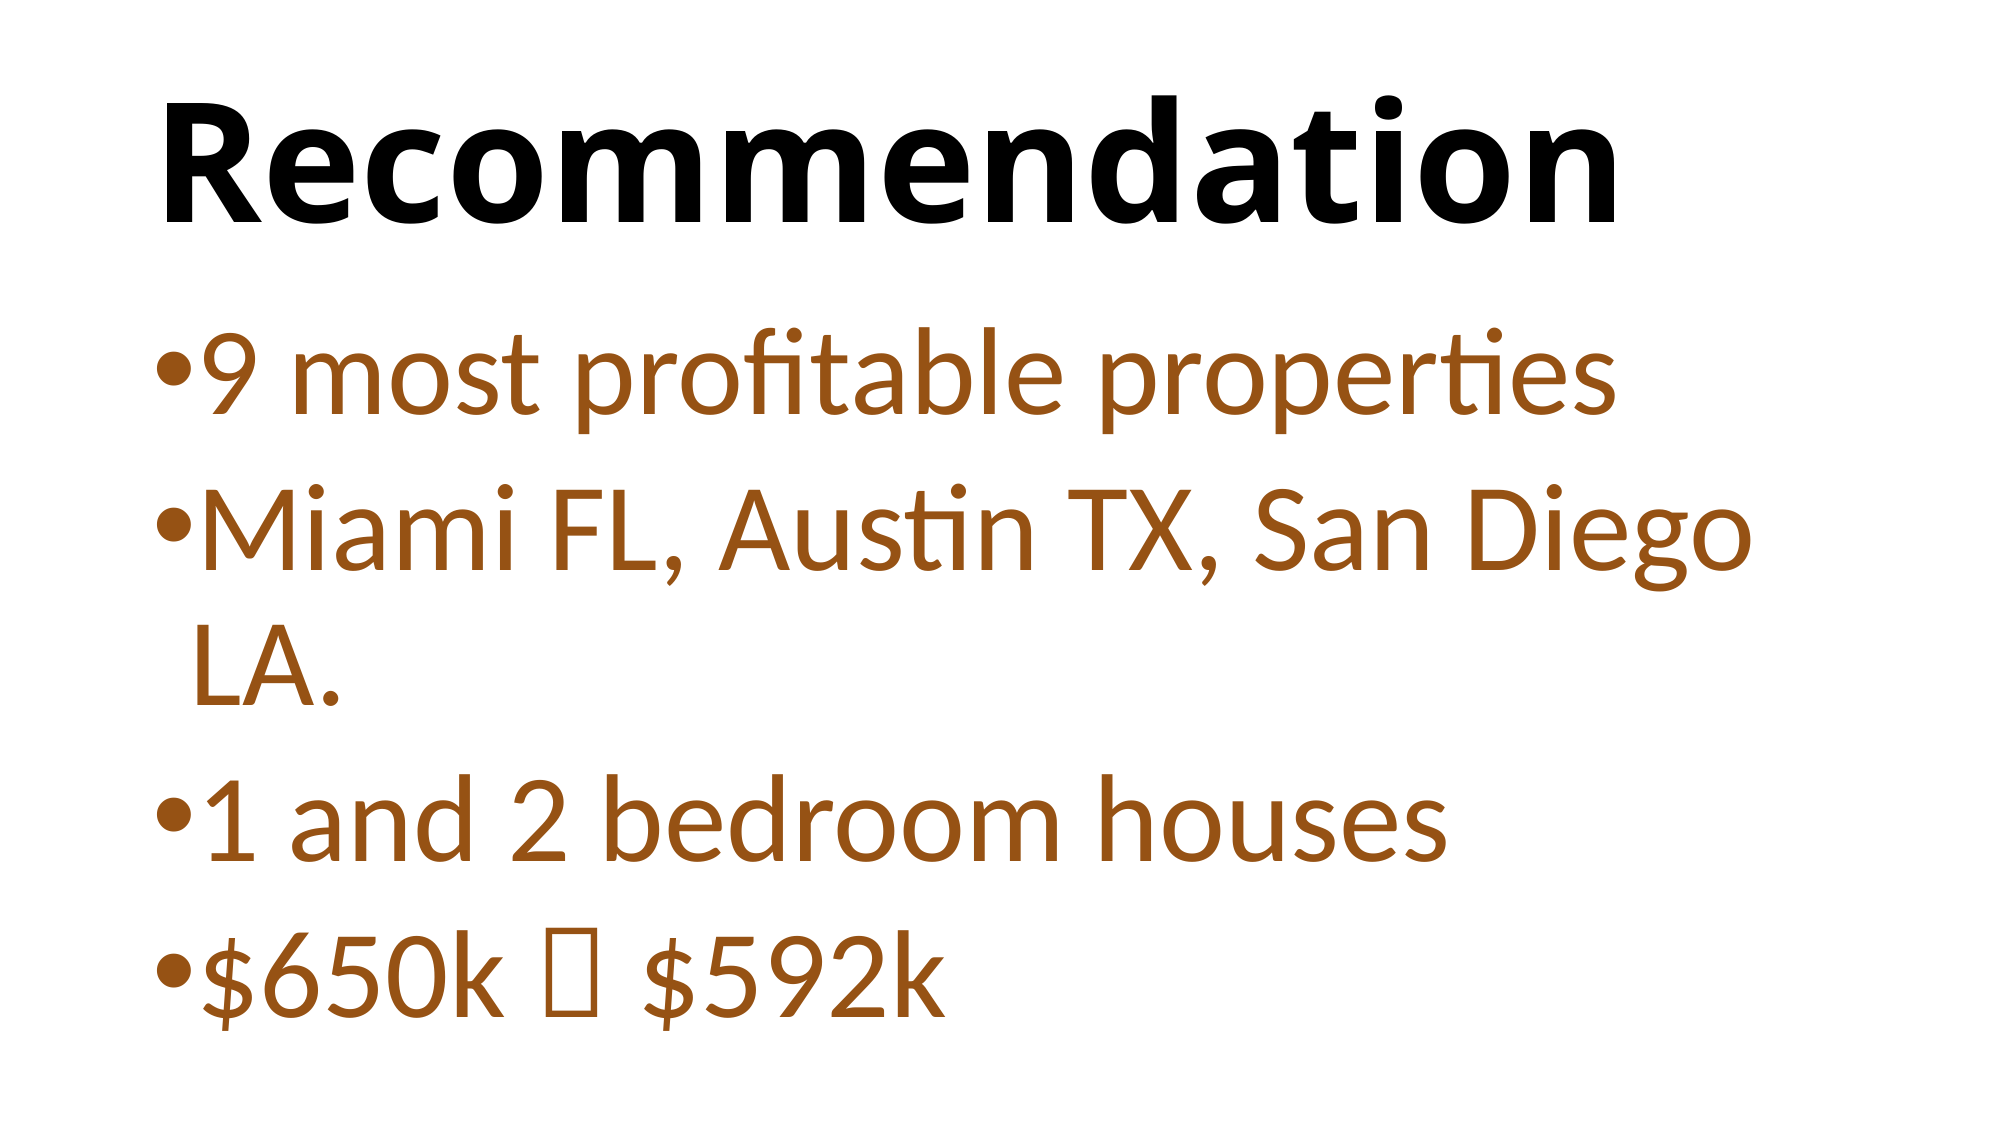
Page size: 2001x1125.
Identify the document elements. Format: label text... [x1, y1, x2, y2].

title Recommendation [137, 59, 1863, 278]
list 9 most profitable properties Miami FL, Austin TX, San Diego LA. 1 and 2 bedroom houses $650k  $592k [137, 299, 1863, 1014]
